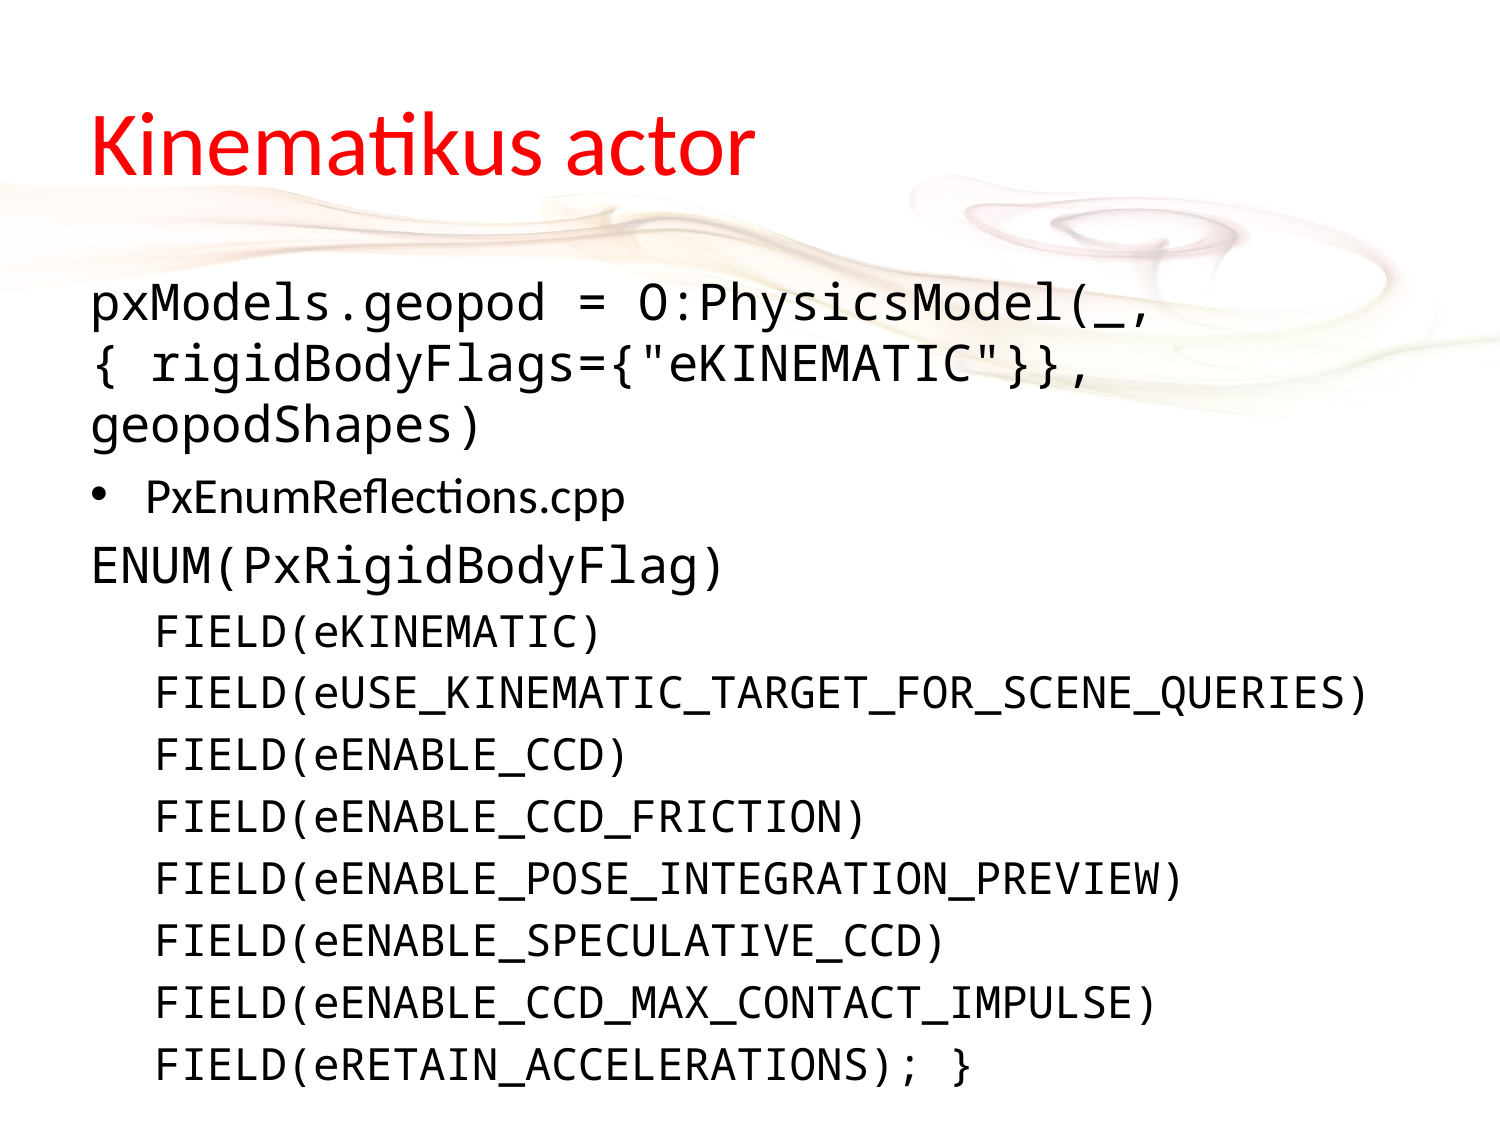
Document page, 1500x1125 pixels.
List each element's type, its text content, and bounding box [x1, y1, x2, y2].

list pxModels.geopod = O:PhysicsModel(_, { rigidBodyFlags={"eKINEMATIC"}}, geopodShapes) PxEnumReflections.cpp ENUM(PxRigidBodyFlag) FIELD(eKINEMATIC) FIELD(eUSE_KINEMATIC_TARGET_FOR_SCENE_QUERIES) FIELD(eENABLE_CCD) FIELD(eENABLE_CCD_FRICTION) FIELD(eENABLE_POSE_INTEGRATION_PREVIEW) FIELD(eENABLE_SPECULATIVE_CCD) FIELD(eENABLE_CCD_MAX_CONTACT_IMPULSE) FIELD(eRETAIN_ACCELERATIONS); } [75, 262, 1425, 1100]
title Kinematikus actor [75, 45, 1425, 233]
